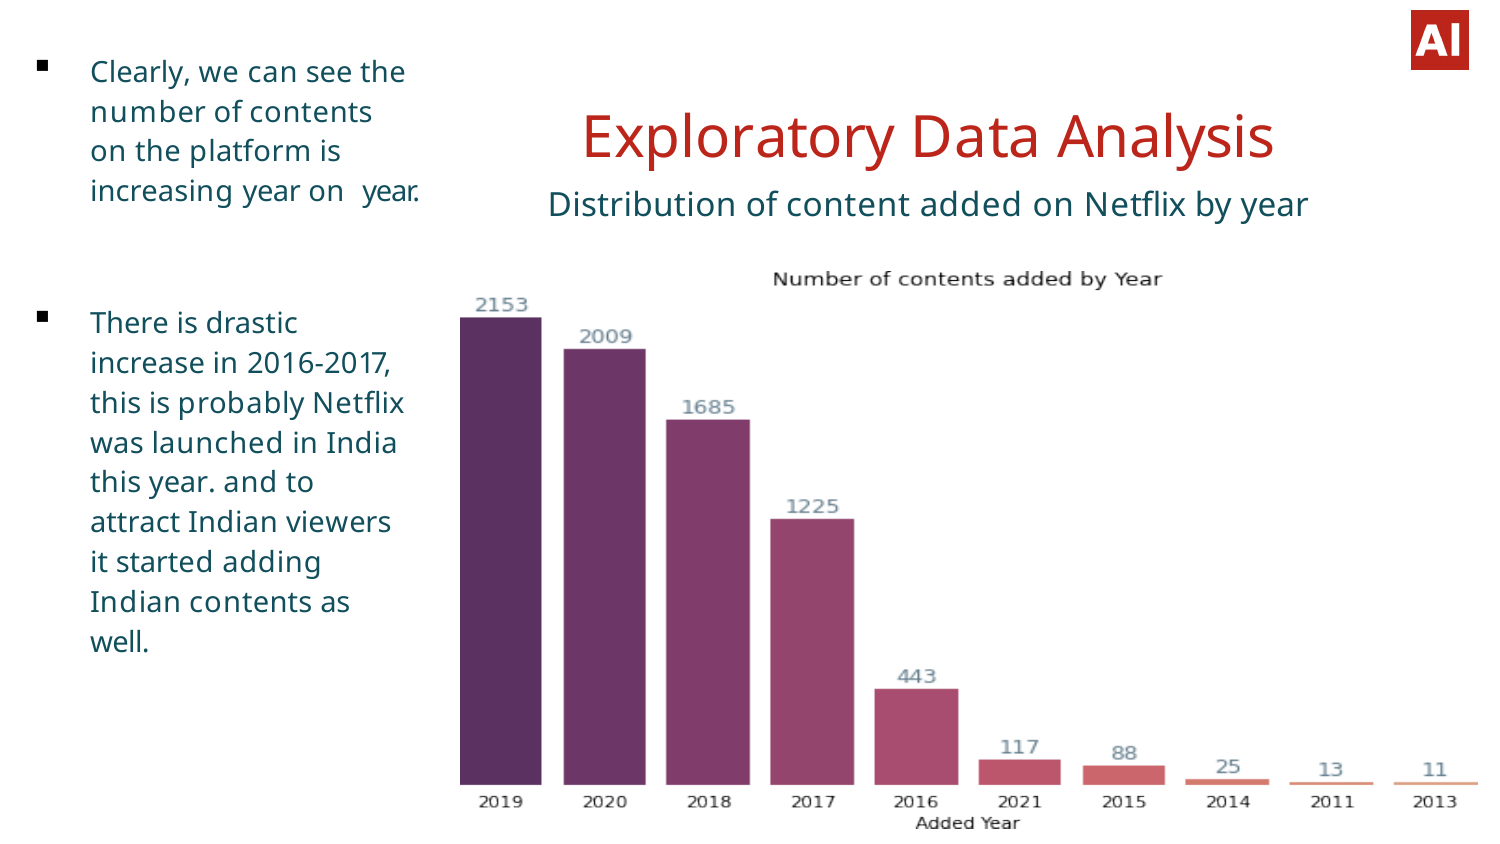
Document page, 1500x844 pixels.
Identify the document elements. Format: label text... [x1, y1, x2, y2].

text_box [0, 0, 437, 844]
picture [460, 271, 1478, 829]
text_box There is drastic increase in 2016-2017, this is probably Netflix was launched in India this year. and to attract Indian viewers it started adding Indian contents as well. [31, 297, 416, 658]
title Exploratory Data Analysis Distribution of content added on Netflix by year [51, 72, 1449, 241]
picture [1411, 10, 1469, 70]
text_box Clearly, we can see the number of contents on the platform is increasing year on year. [31, 46, 424, 208]
